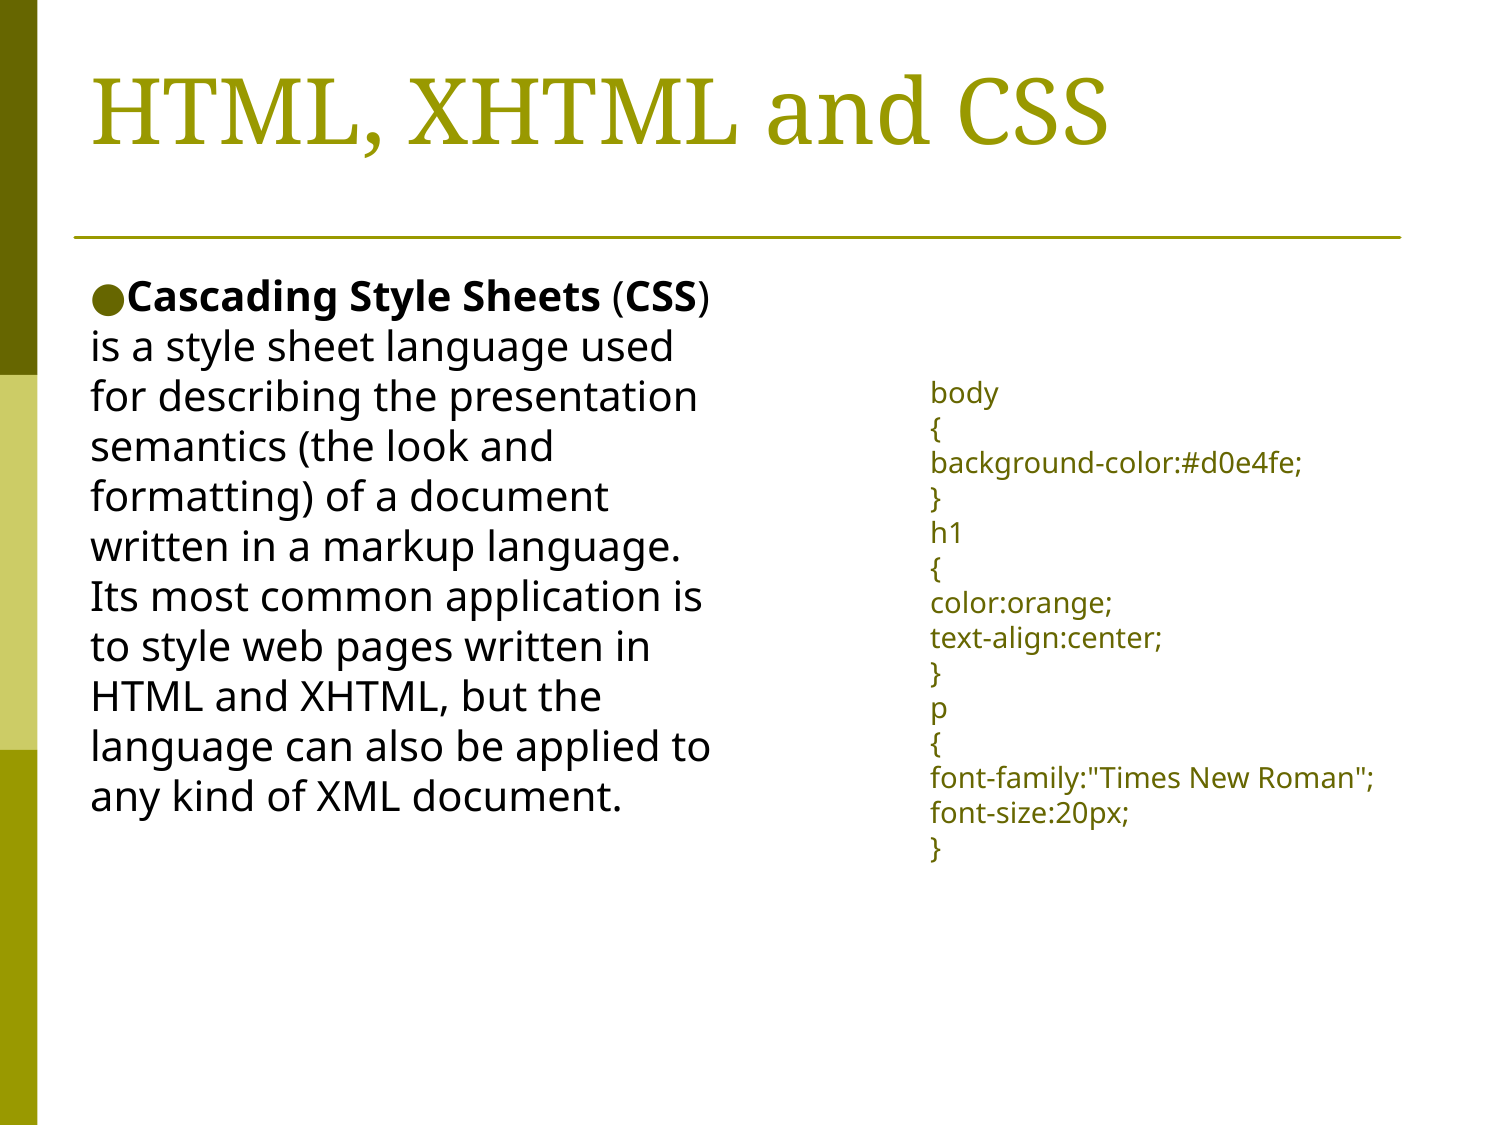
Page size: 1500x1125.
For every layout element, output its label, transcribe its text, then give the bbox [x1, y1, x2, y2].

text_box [915, 262, 1426, 1006]
title HTML, XHTML and CSS [75, 45, 1425, 233]
list Cascading Style Sheets (CSS) is a style sheet language used for describing the presentation semantics (the look and formatting) of a document written in a markup language. Its most common application is to style web pages written in HTML and XHTML, but the language can also be applied to any kind of XML document. [75, 262, 738, 1006]
